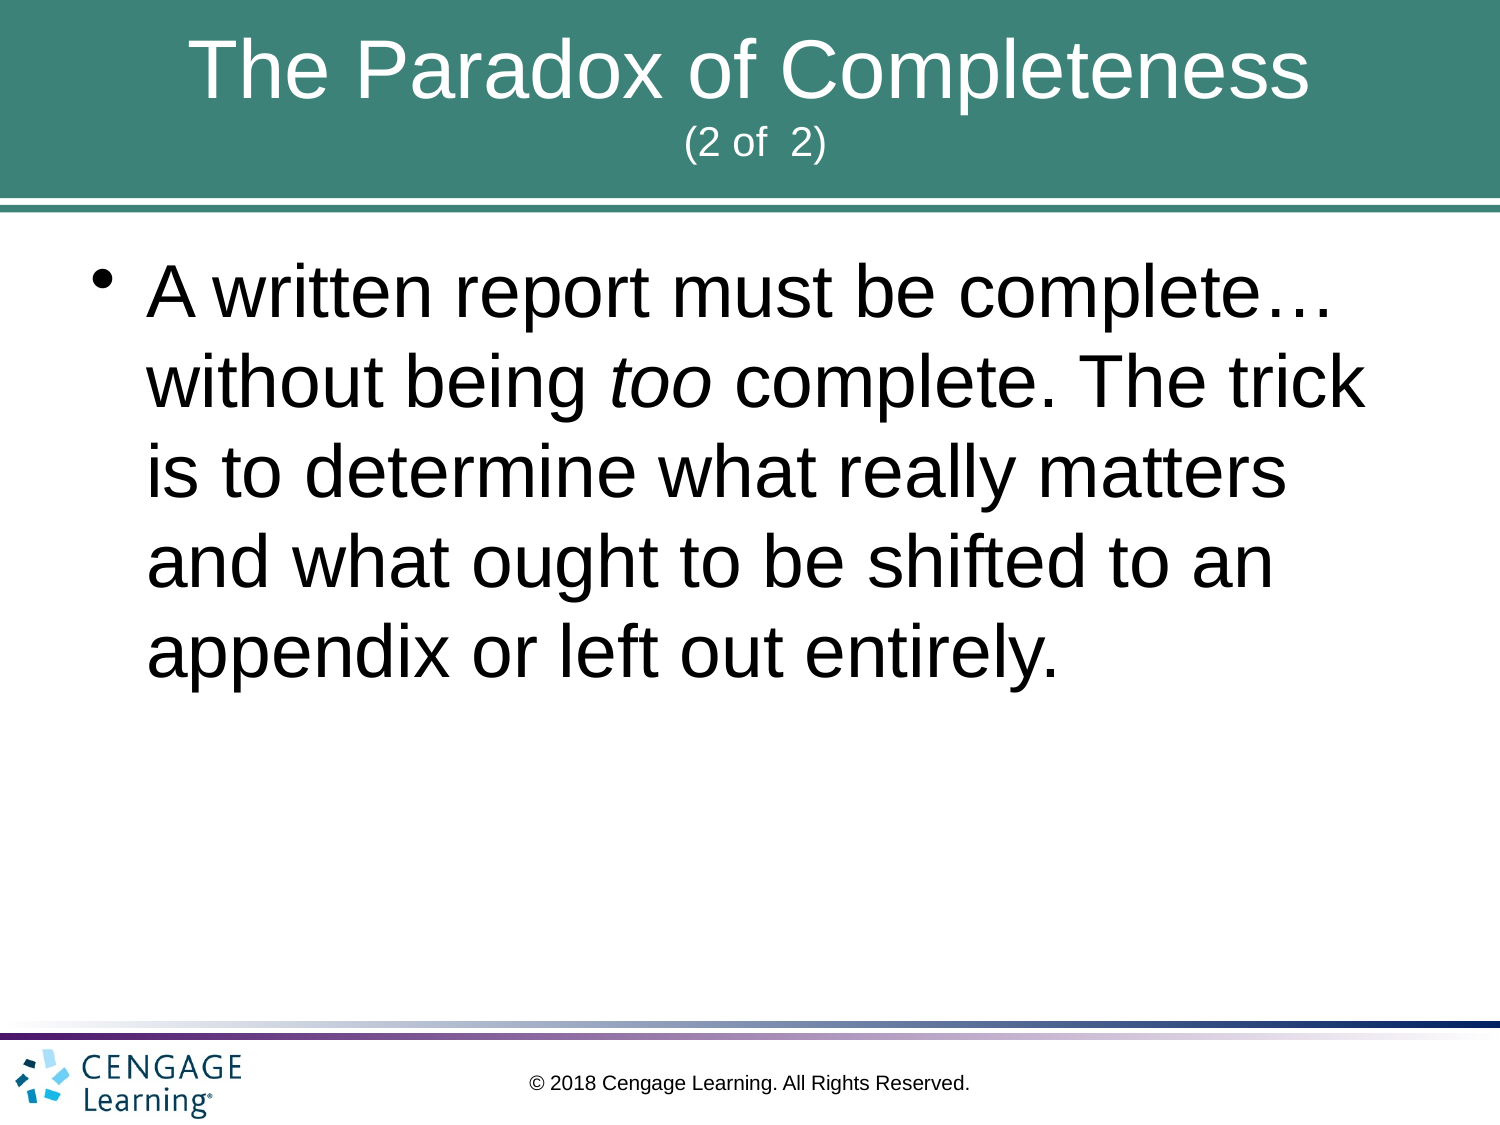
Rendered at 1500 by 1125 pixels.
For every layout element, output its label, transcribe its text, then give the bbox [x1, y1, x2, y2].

title The Paradox of Completeness (2 of 2) [37, 0, 1463, 181]
picture [15, 1049, 241, 1119]
list A written report must be complete… without being too complete. The trick is to determine what really matters and what ought to be shifted to an appendix or left out entirely. [74, 234, 1426, 1001]
